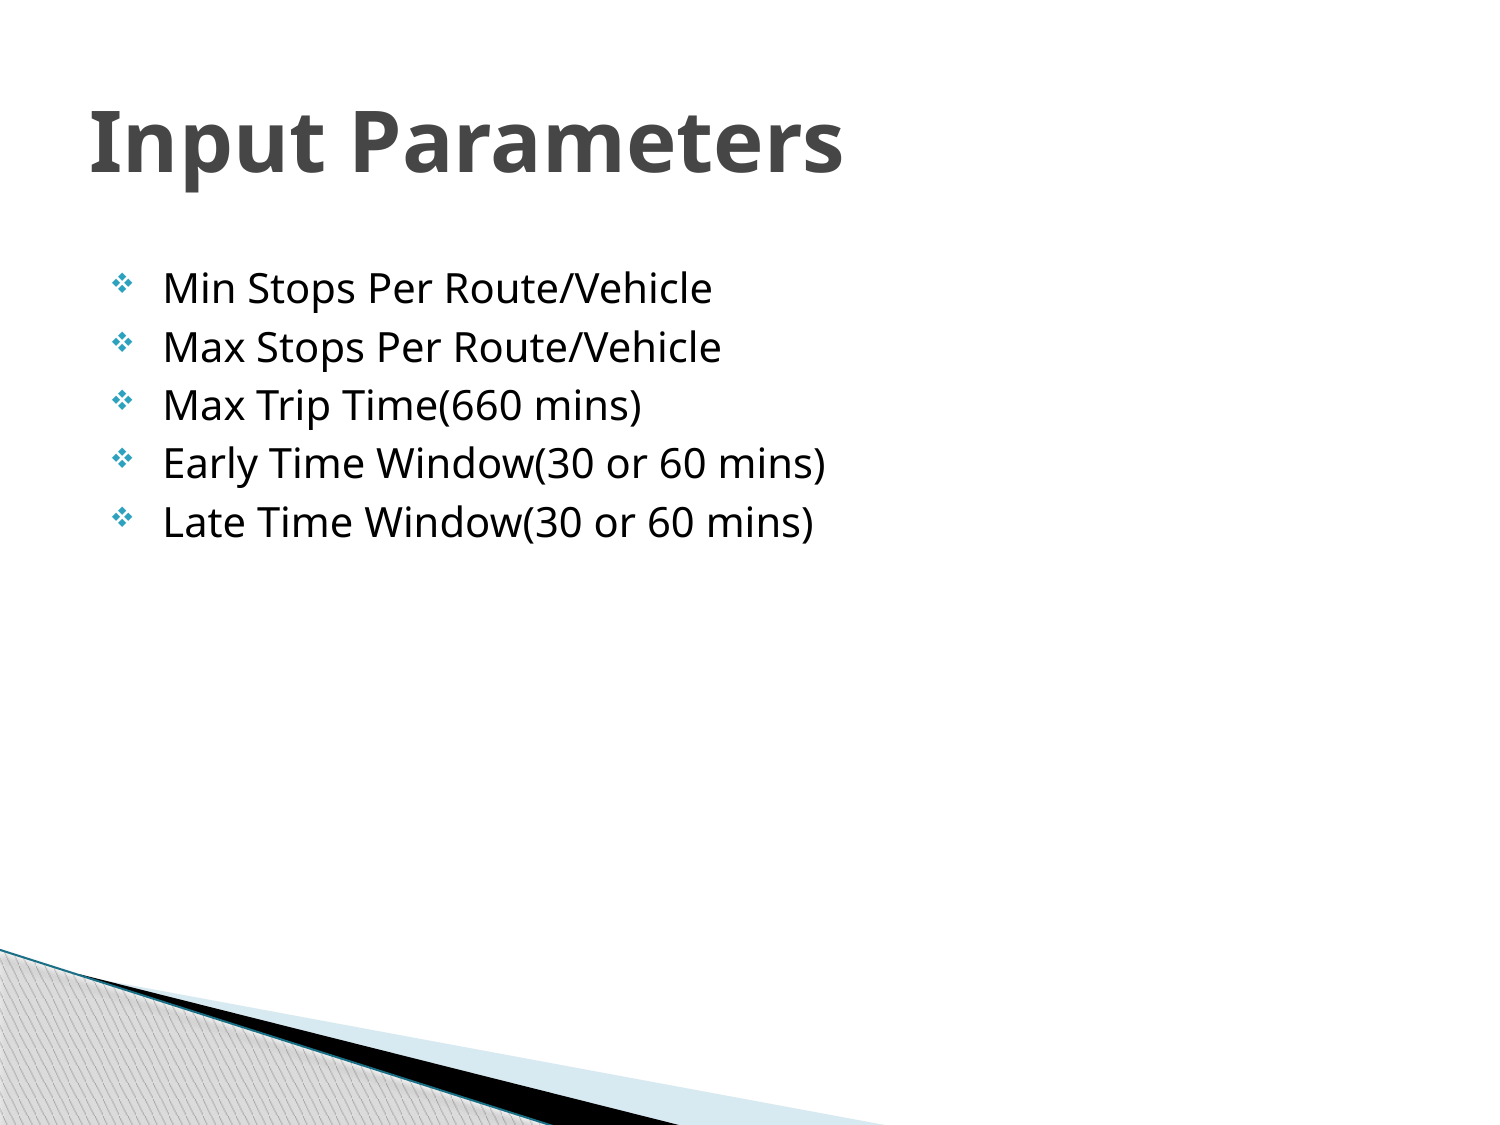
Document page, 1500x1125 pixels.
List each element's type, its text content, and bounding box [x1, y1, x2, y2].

title Input Parameters [75, 45, 1425, 233]
list Min Stops Per Route/Vehicle Max Stops Per Route/Vehicle Max Trip Time(660 mins) Early Time Window(30 or 60 mins) Late Time Window(30 or 60 mins) [76, 196, 1427, 939]
